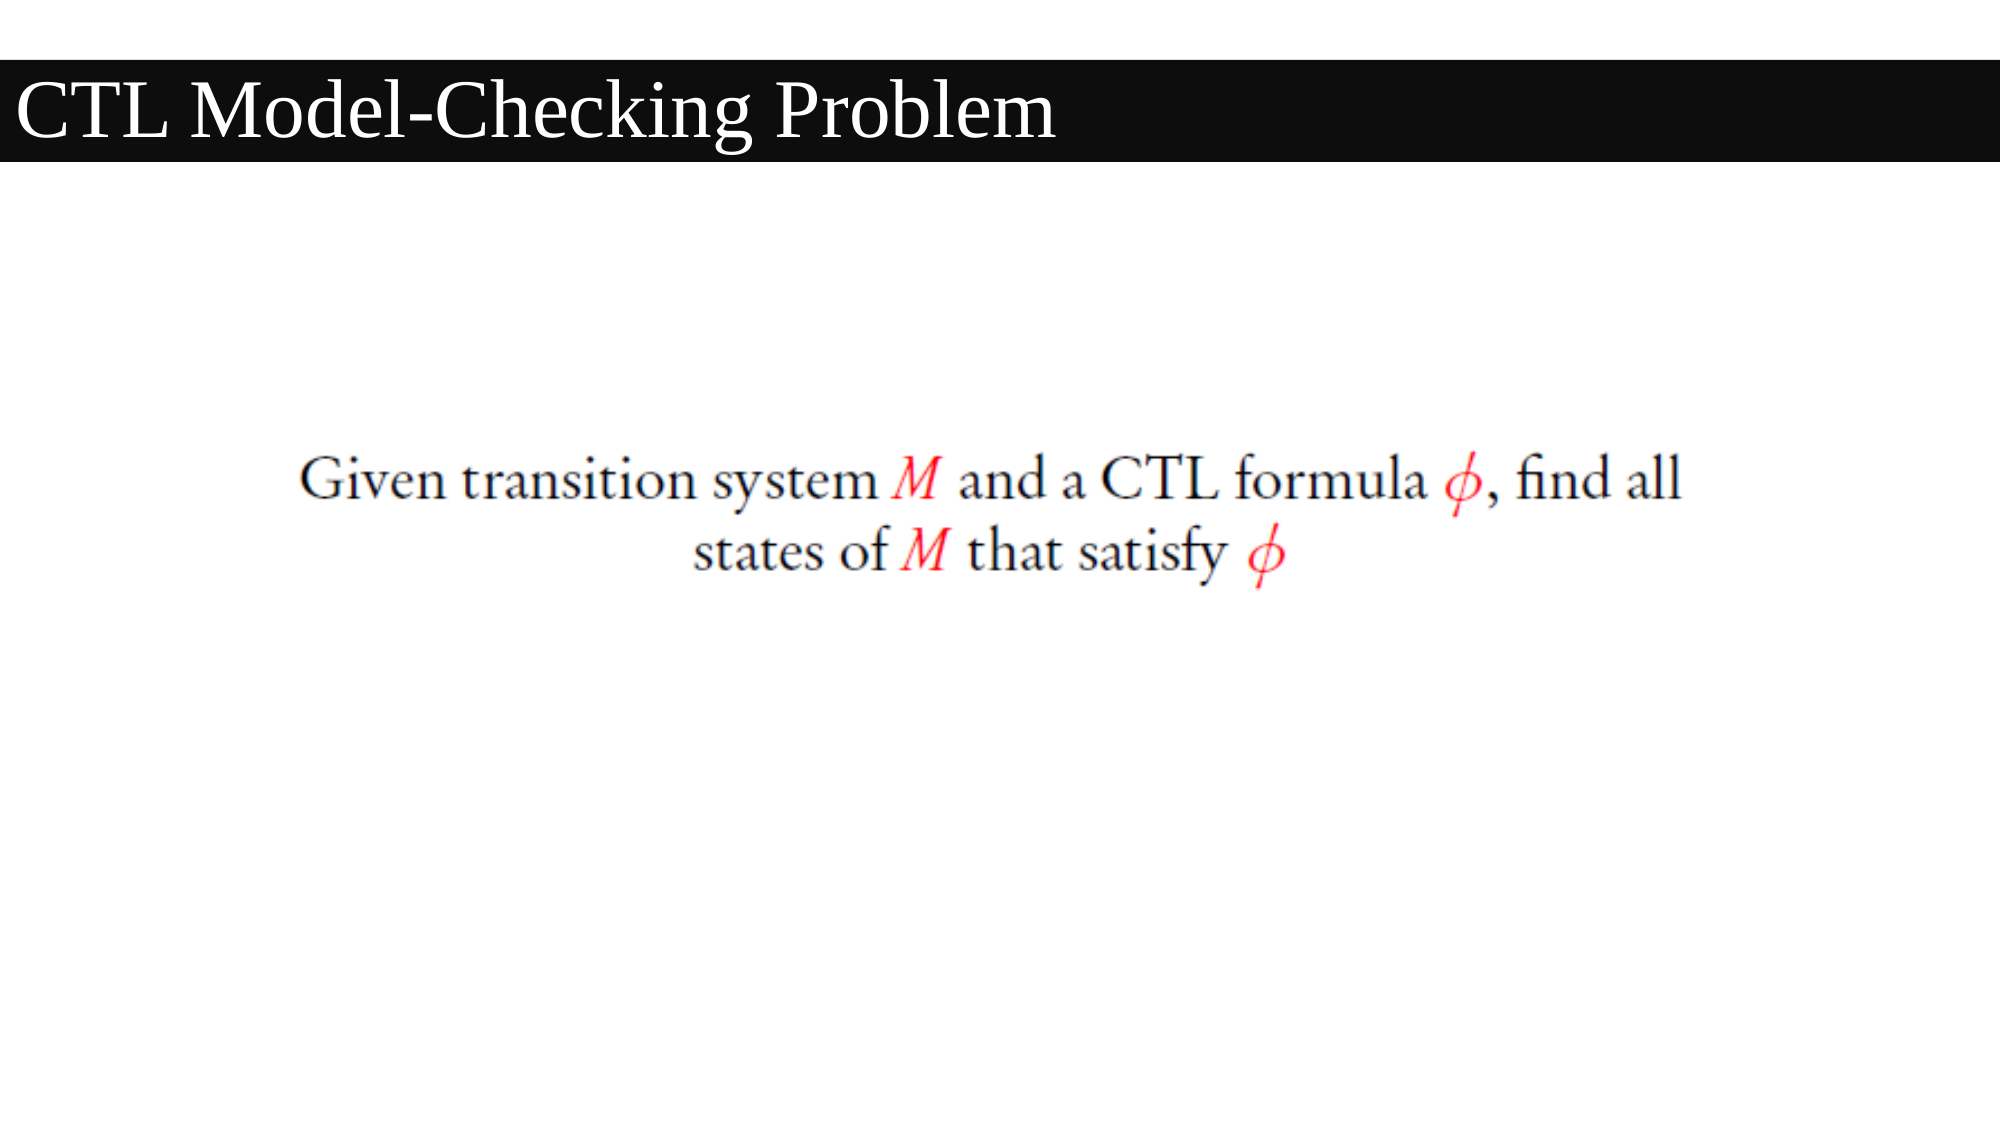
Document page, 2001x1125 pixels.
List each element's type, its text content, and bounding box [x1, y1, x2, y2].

picture [285, 430, 1715, 592]
text_box CTL Model-Checking Problem [0, 59, 2000, 162]
